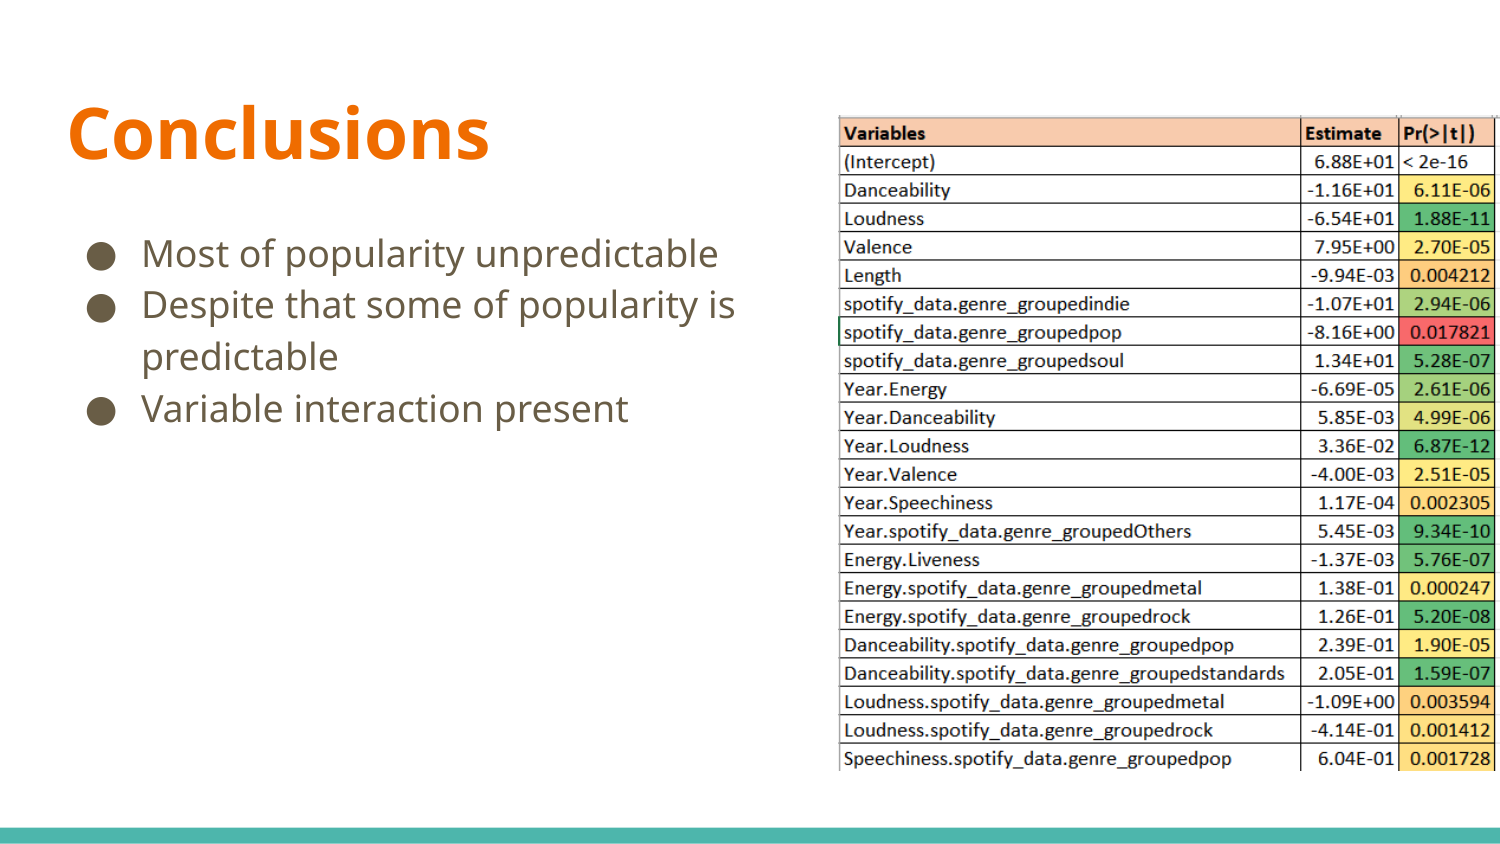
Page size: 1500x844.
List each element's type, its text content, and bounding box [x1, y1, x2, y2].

list Most of popularity unpredictable Despite that some of popularity is predictable Variable interaction present [51, 207, 832, 750]
title Conclusions [51, 72, 1449, 189]
picture [837, 115, 1500, 771]
